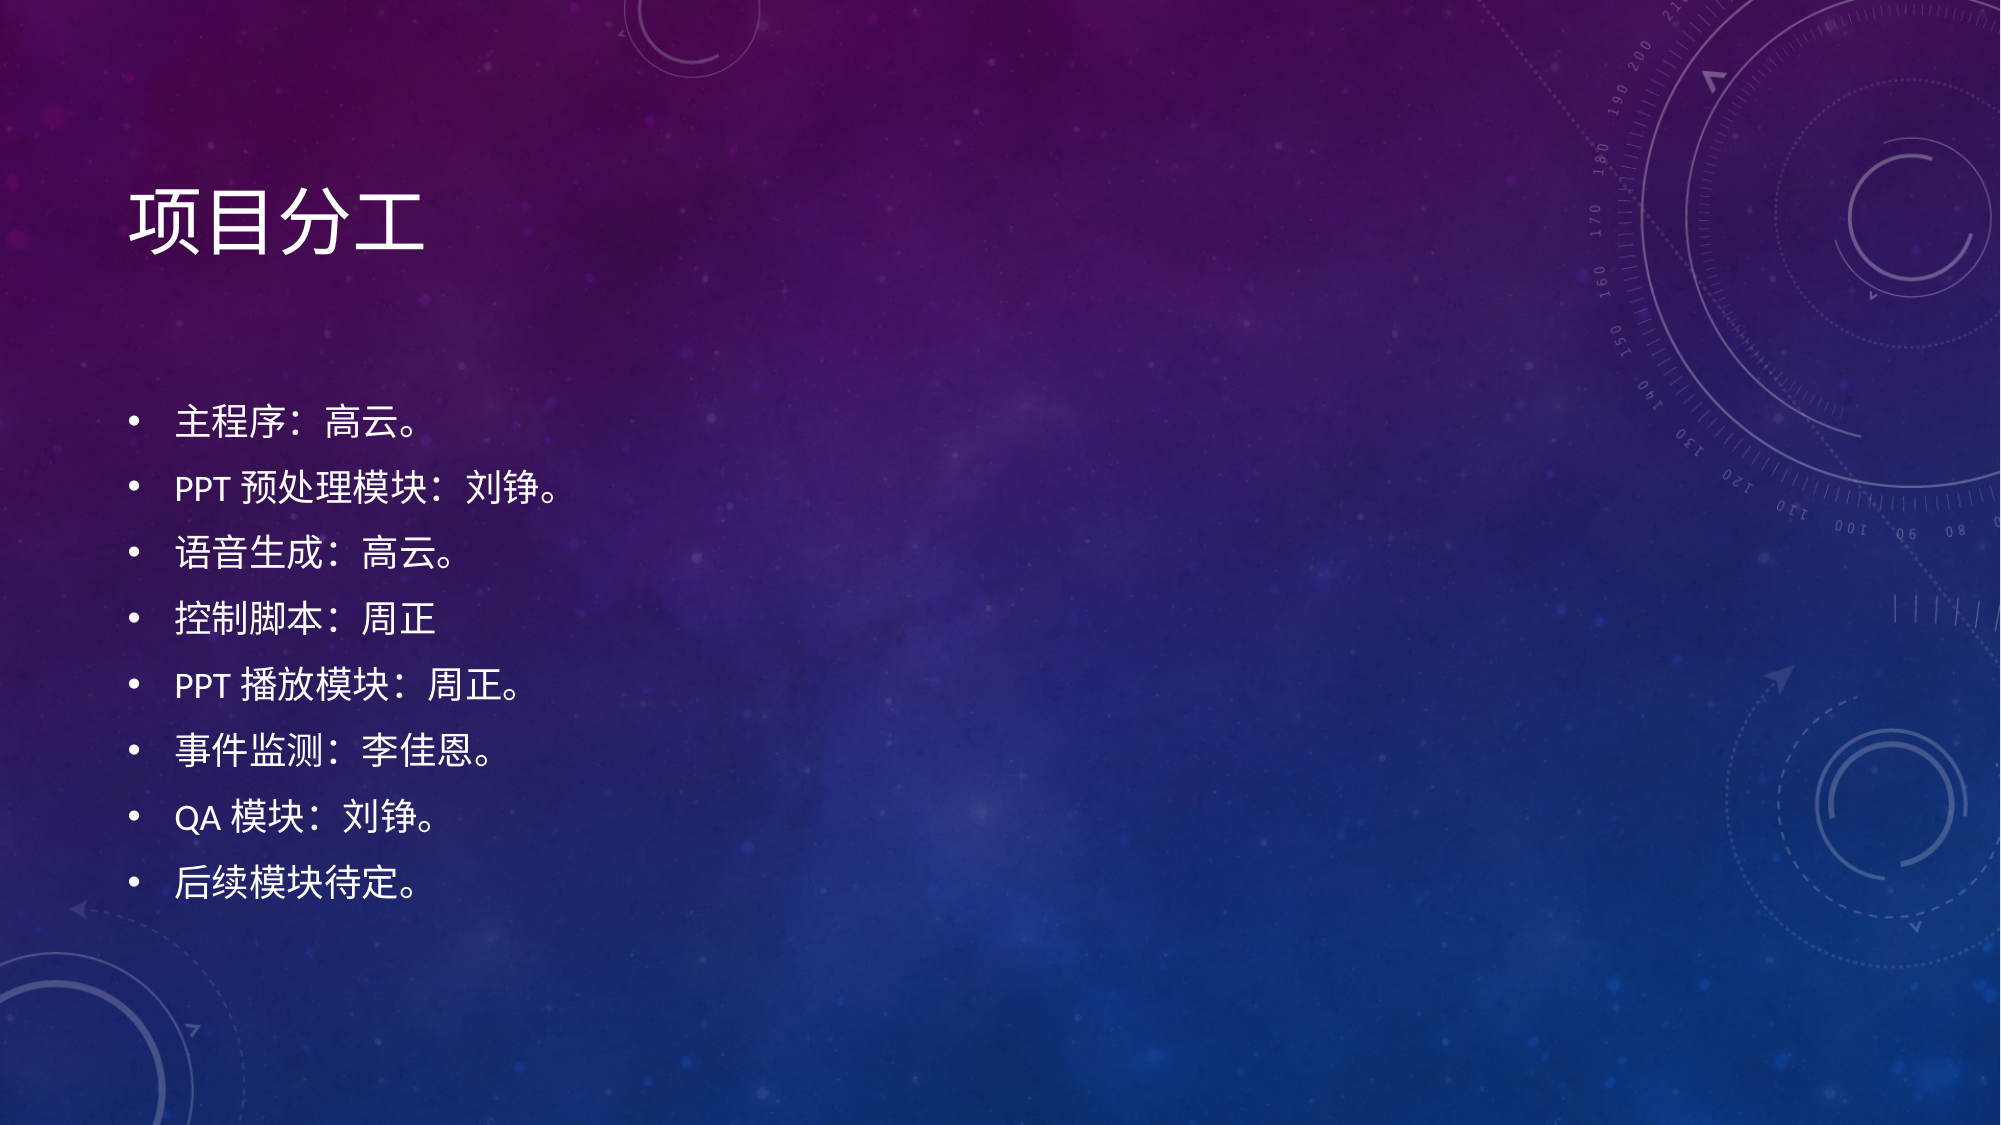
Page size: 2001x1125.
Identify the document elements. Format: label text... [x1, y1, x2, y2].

title 项目分工 [112, 99, 1775, 339]
list 主程序：高云。 PPT预处理模块：刘铮。 语音生成：高云。 控制脚本：周正 PPT播放模块：周正。 事件监测：李佳恩。 QA模块：刘铮。 后续模块待定。 [112, 351, 1775, 950]
picture [0, 0, 2001, 1125]
